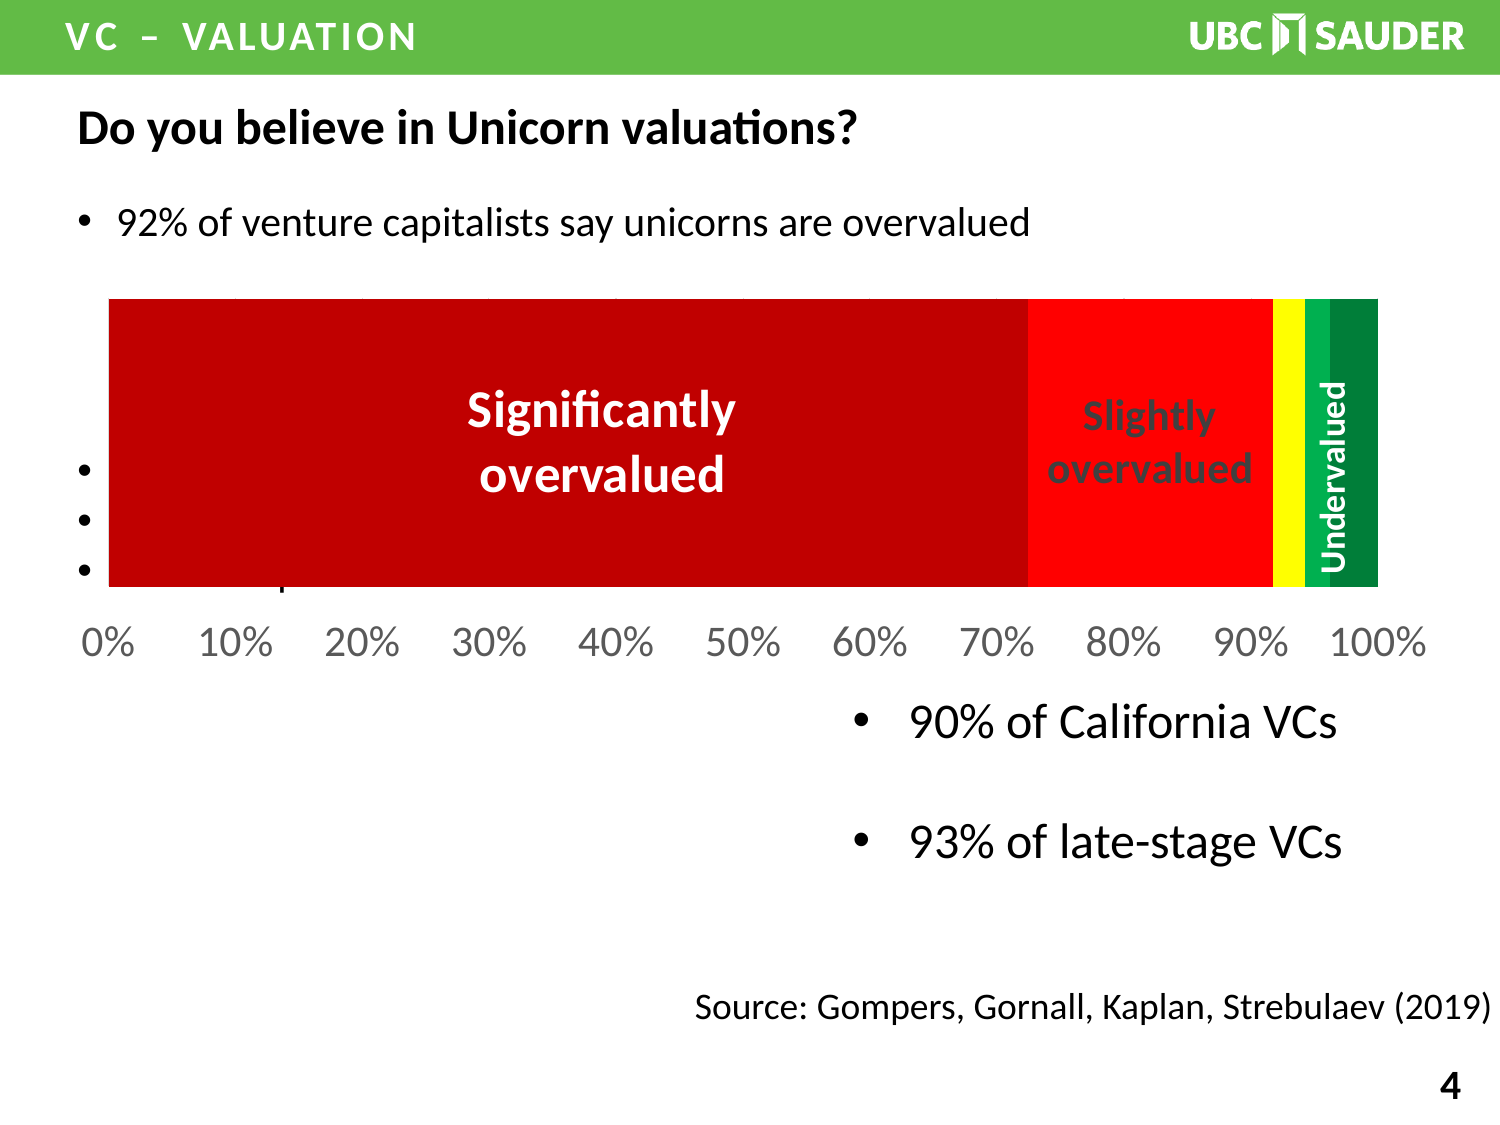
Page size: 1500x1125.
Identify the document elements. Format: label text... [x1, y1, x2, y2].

text_box Source: Gompers, Gornall, Kaplan, Strebulaev (2019) [680, 974, 1500, 1035]
list 92% of venture capitalists say unicorns are overvalued 93% of VCs invested in unicorns 87% of IT VCs 92% of top VCs [62, 187, 1450, 1025]
picture [1156, 7, 1482, 56]
picture [62, 277, 1441, 679]
title Do you believe in Unicorn valuations? [62, 87, 1413, 188]
text_box 90% of California VCs 93% of late-stage VCs [837, 681, 1359, 922]
